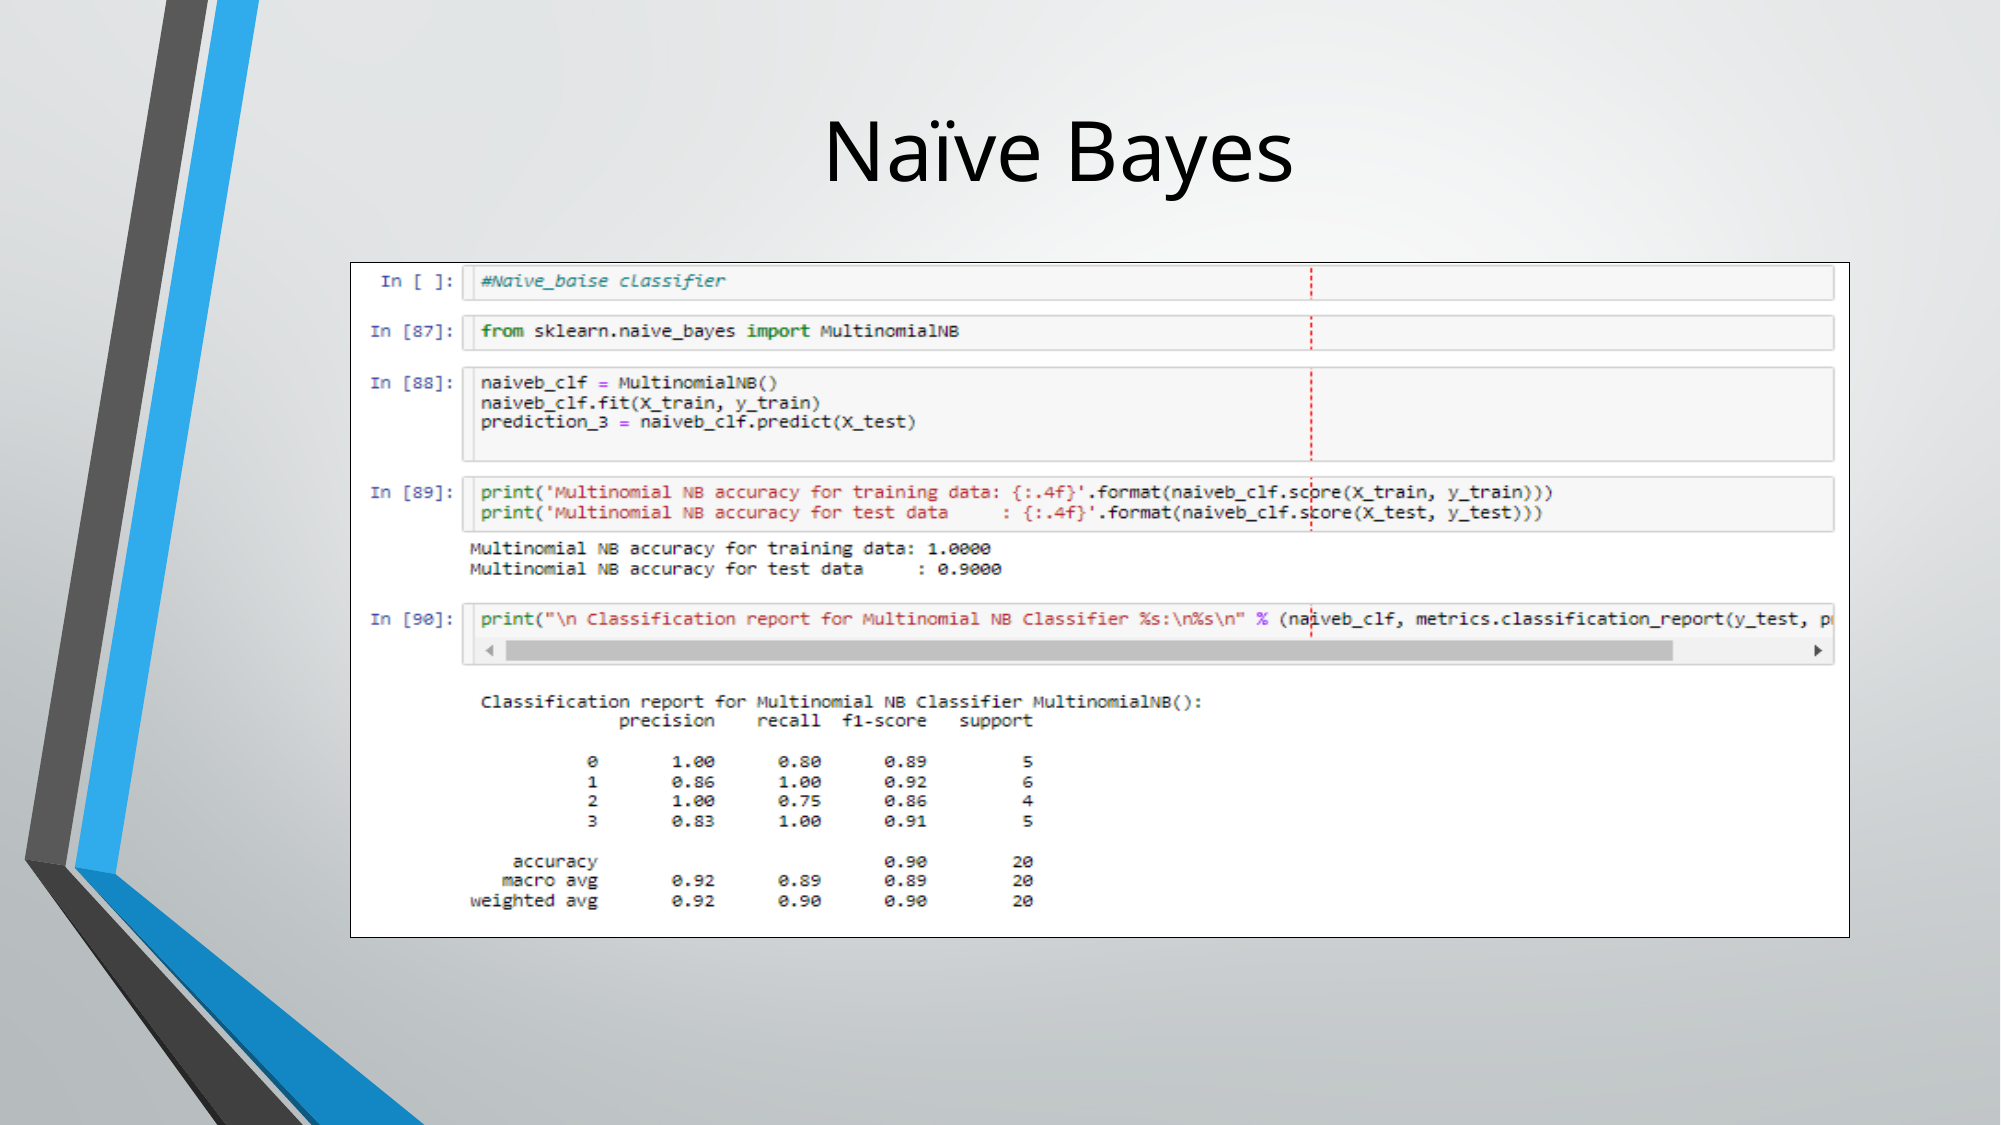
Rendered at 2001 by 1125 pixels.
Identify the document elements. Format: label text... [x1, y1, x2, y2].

title Naïve Bayes [237, 4, 1881, 292]
picture [349, 262, 1851, 938]
